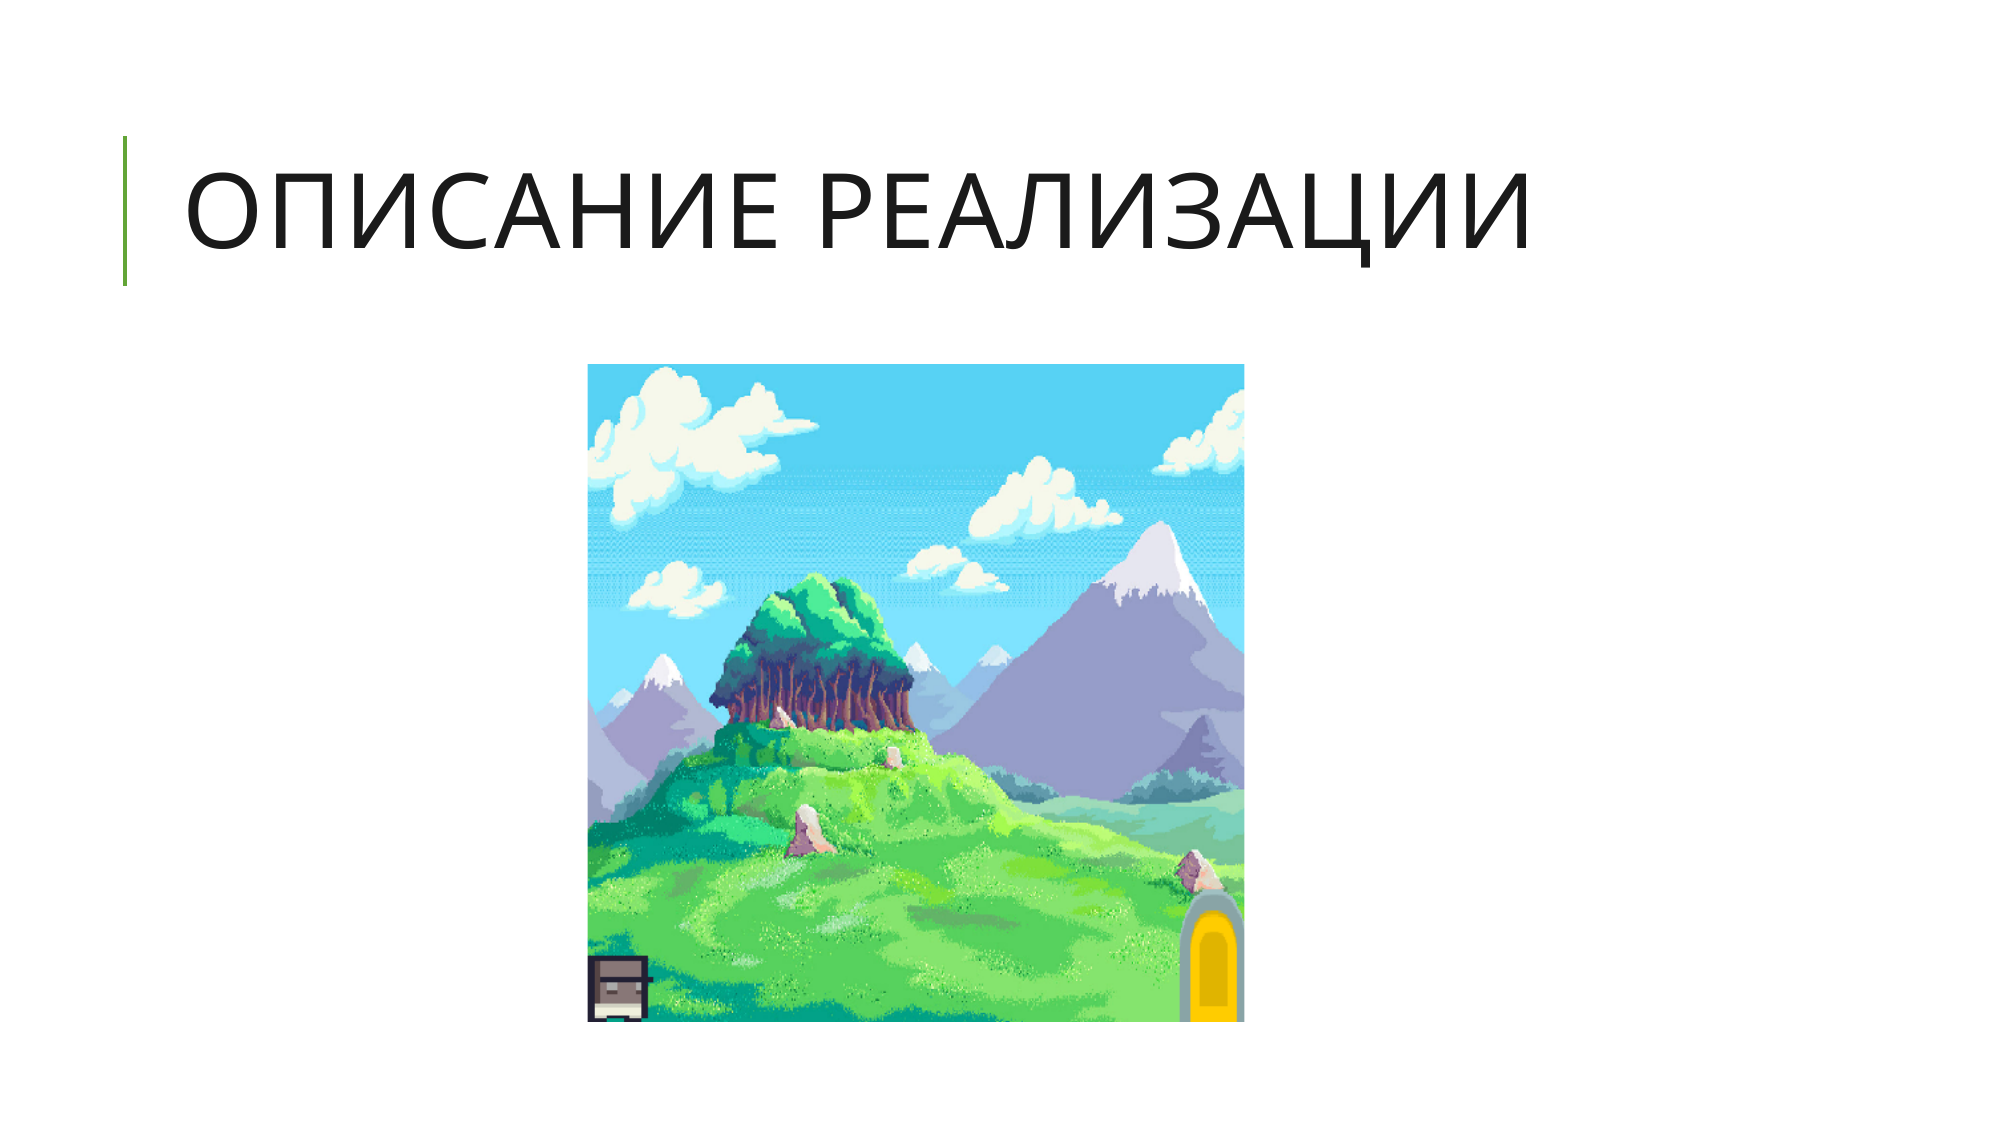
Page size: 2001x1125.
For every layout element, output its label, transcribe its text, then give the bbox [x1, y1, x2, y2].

title Описание реализации [168, 96, 1763, 342]
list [587, 364, 1245, 1022]
